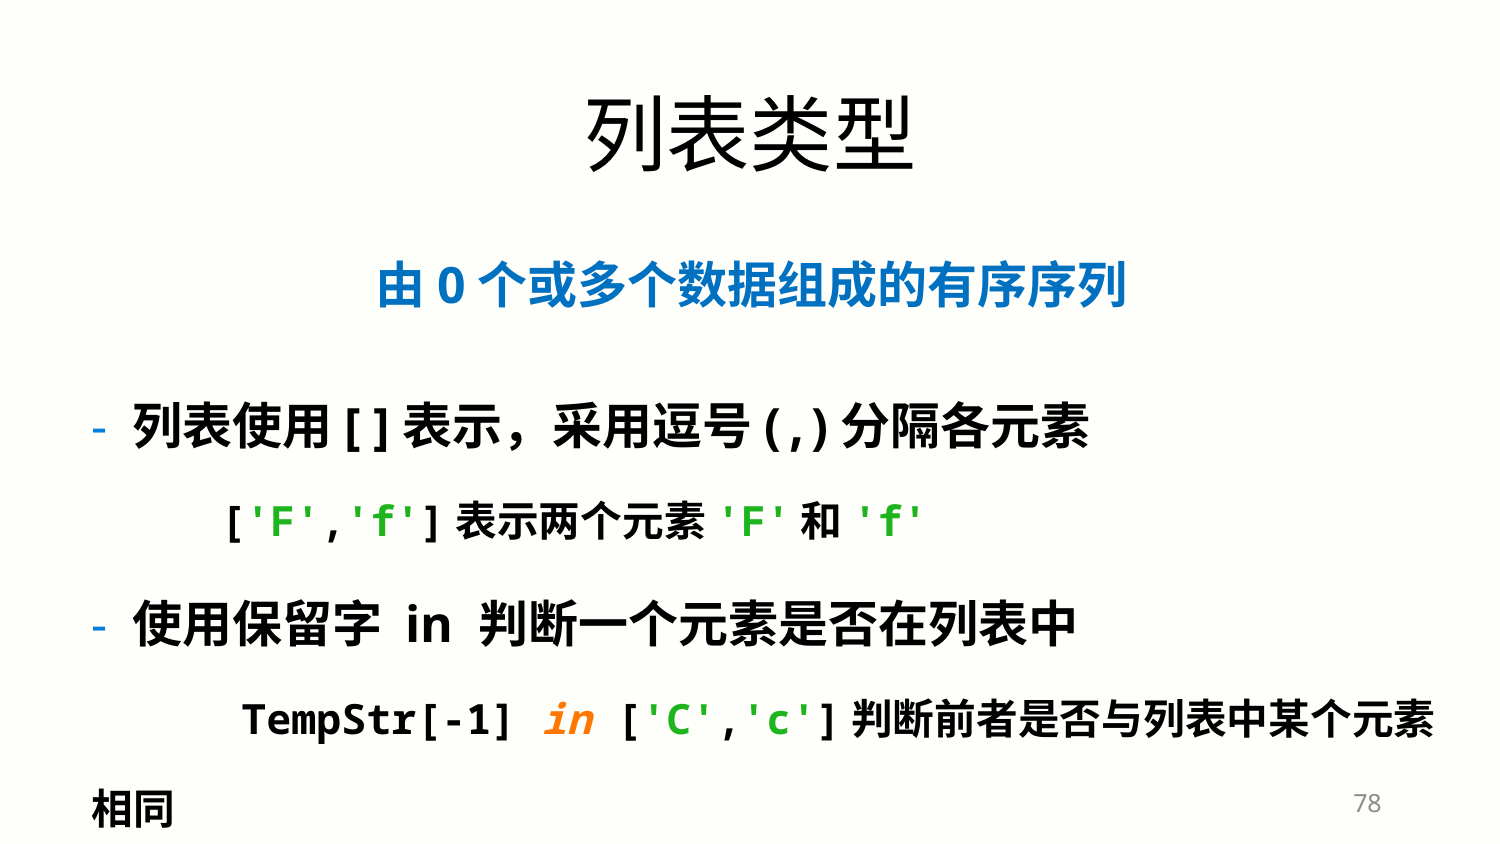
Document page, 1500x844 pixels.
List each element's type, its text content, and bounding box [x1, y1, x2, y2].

text_box - 列表使用[ ]表示，采用逗号(,)分隔各元素 ['F','f']表示两个元素'F'和'f' - 使用保留字 in 判断一个元素是否在列表中 TempStr[-1] in ['C','c']判断前者是否与列表中某个元素相同 [76, 339, 1483, 840]
text_box 列表类型 [0, 79, 1500, 211]
slide_number 78 [1059, 782, 1397, 828]
text_box 由0个或多个数据组成的有序序列 [1, 215, 1500, 321]
